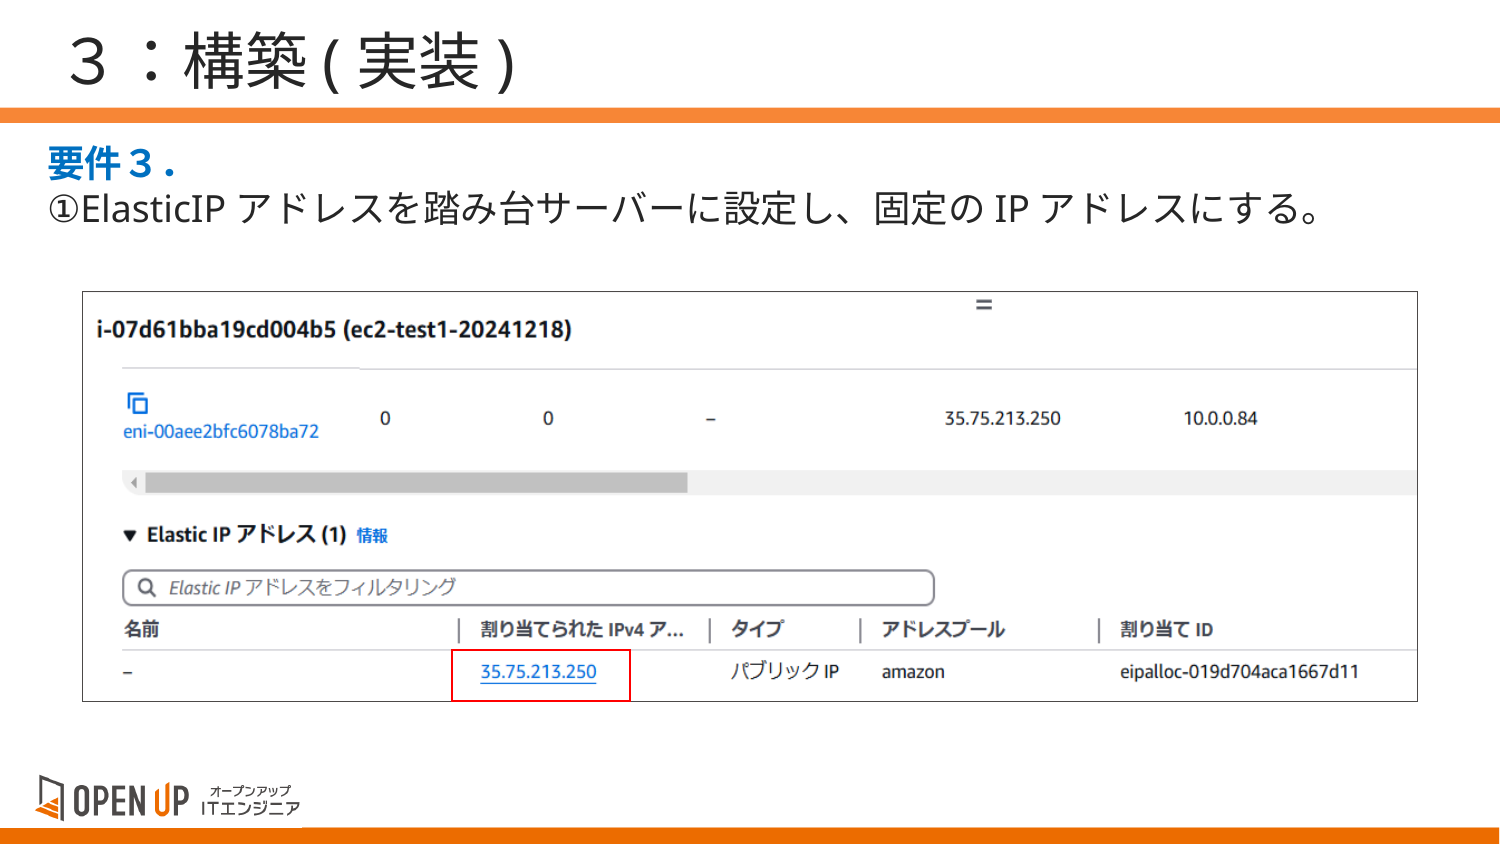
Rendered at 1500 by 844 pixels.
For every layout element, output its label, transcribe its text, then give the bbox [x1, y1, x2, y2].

picture [82, 291, 1418, 702]
text_box ３：構築(実装) [43, 14, 1048, 105]
picture [0, 772, 1500, 844]
text_box [0, 107, 1500, 124]
text_box 要件３． ①ElasticIPアドレスを踏み台サーバーに設定し、固定のIPアドレスにする。 [32, 132, 1468, 238]
